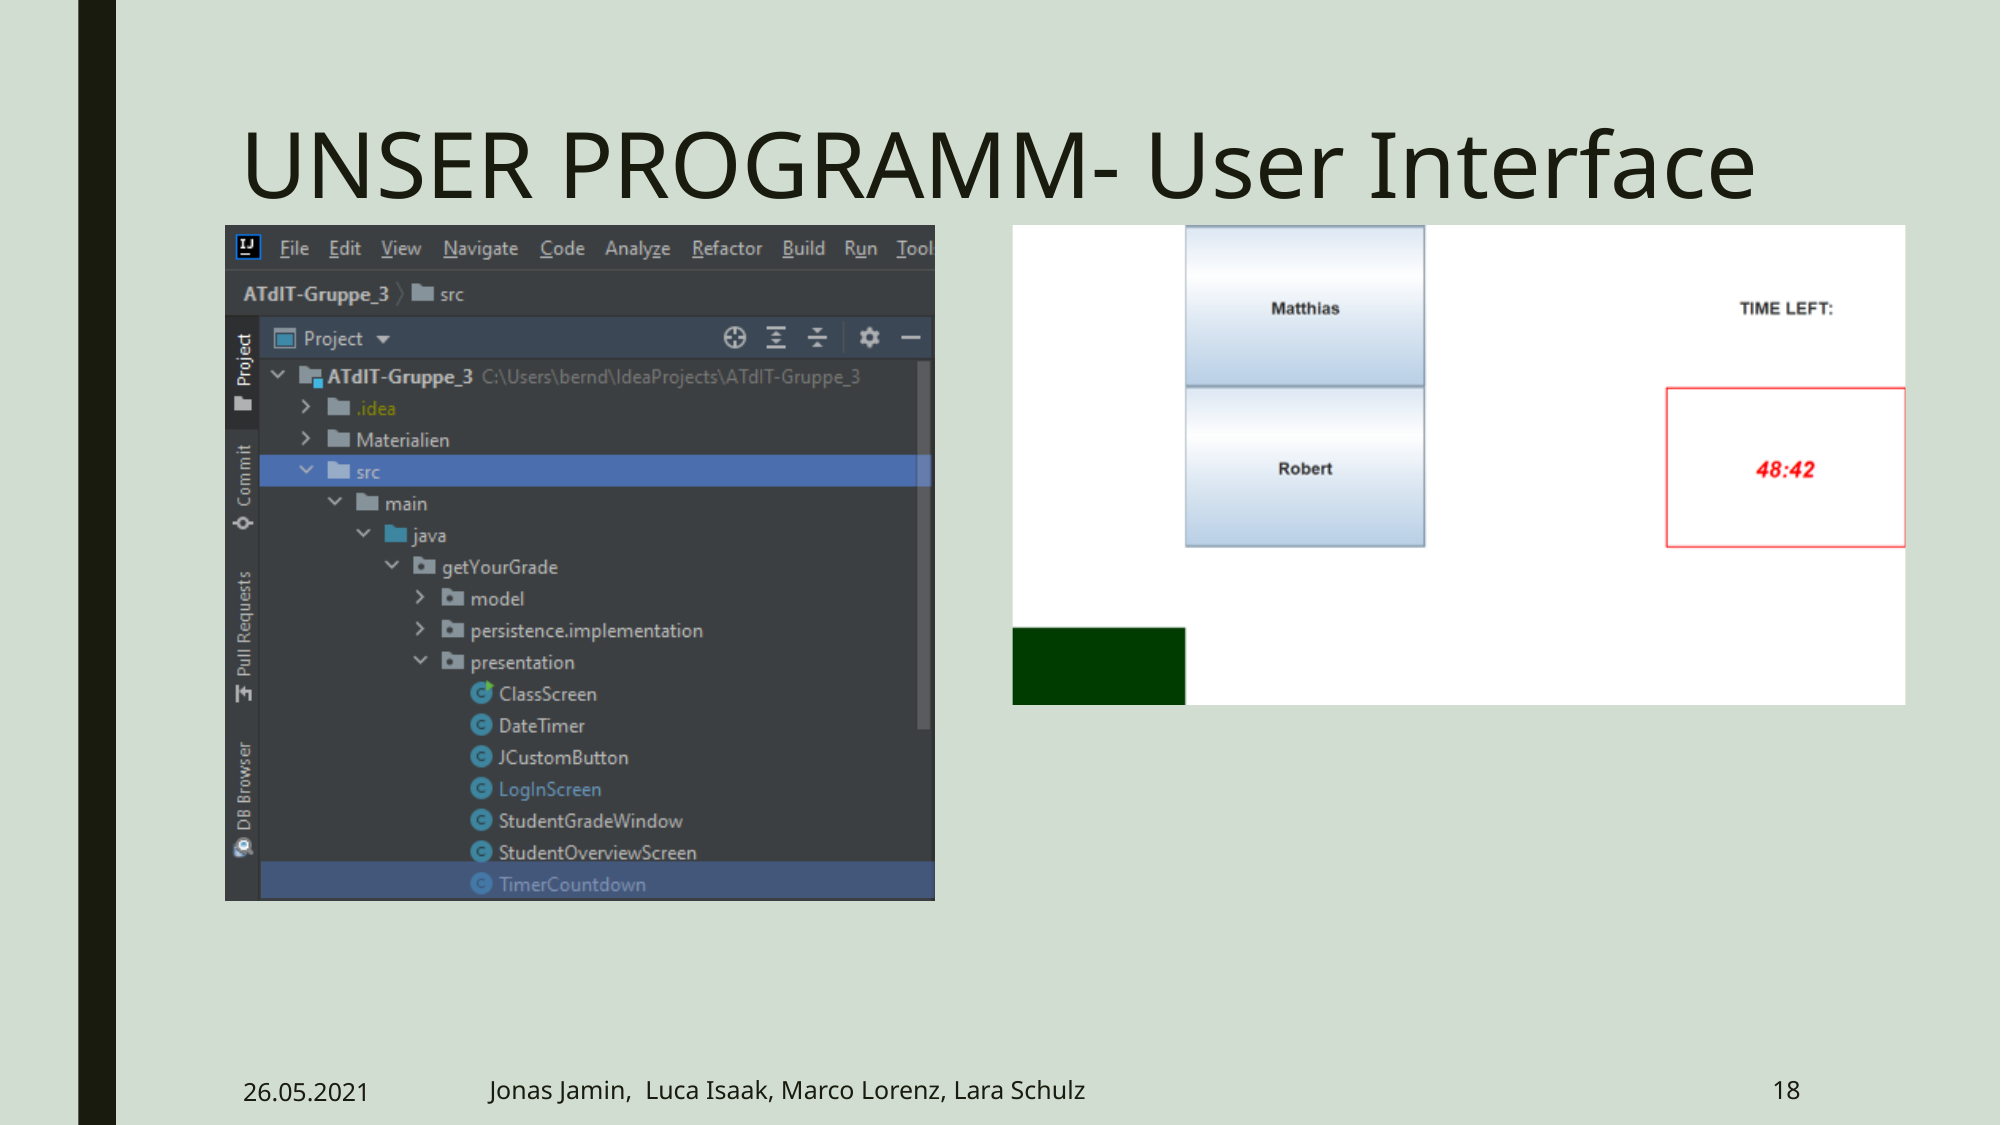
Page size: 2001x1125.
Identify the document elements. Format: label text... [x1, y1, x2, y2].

picture [224, 225, 935, 901]
slide_number 18 [1553, 1058, 1816, 1125]
picture [1012, 225, 1906, 705]
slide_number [228, 1058, 426, 1125]
title UNSER PROGRAMM- User Interface [225, 112, 1800, 357]
footer Jonas Jamin, Luca Isaak, Marco Lorenz, Lara Schulz [474, 1058, 1505, 1125]
